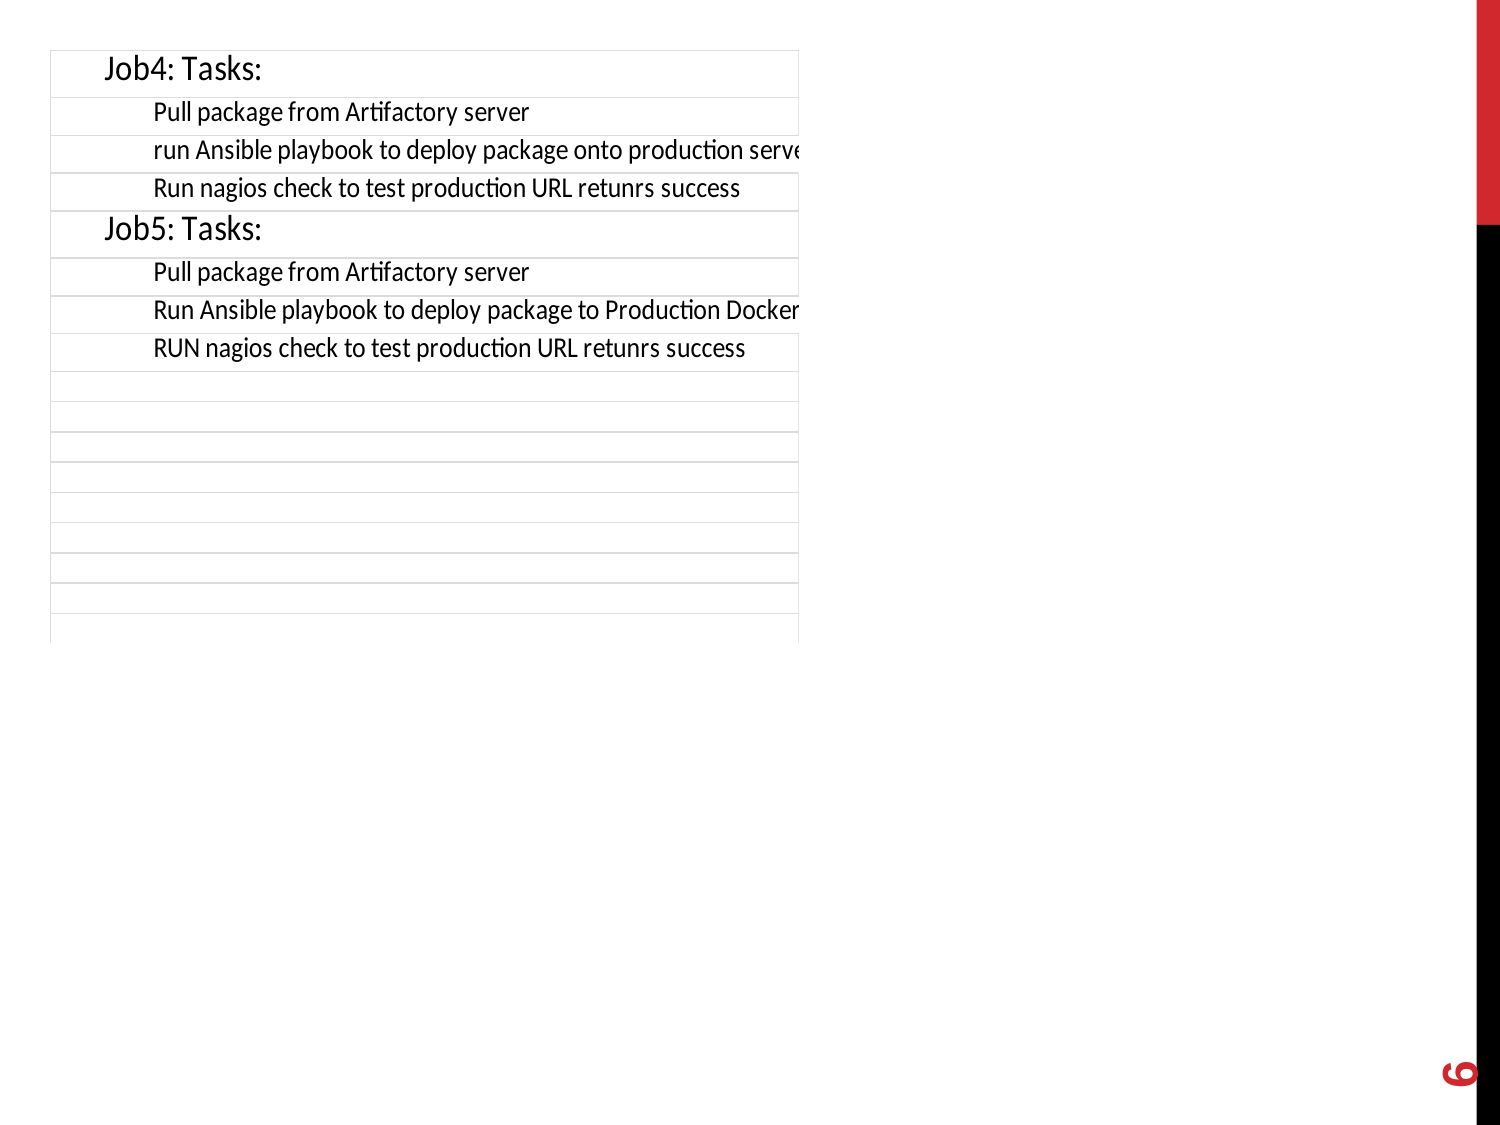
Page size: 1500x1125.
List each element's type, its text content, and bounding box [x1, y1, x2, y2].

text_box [49, 49, 801, 646]
slide_number 6 [1427, 887, 1488, 1104]
